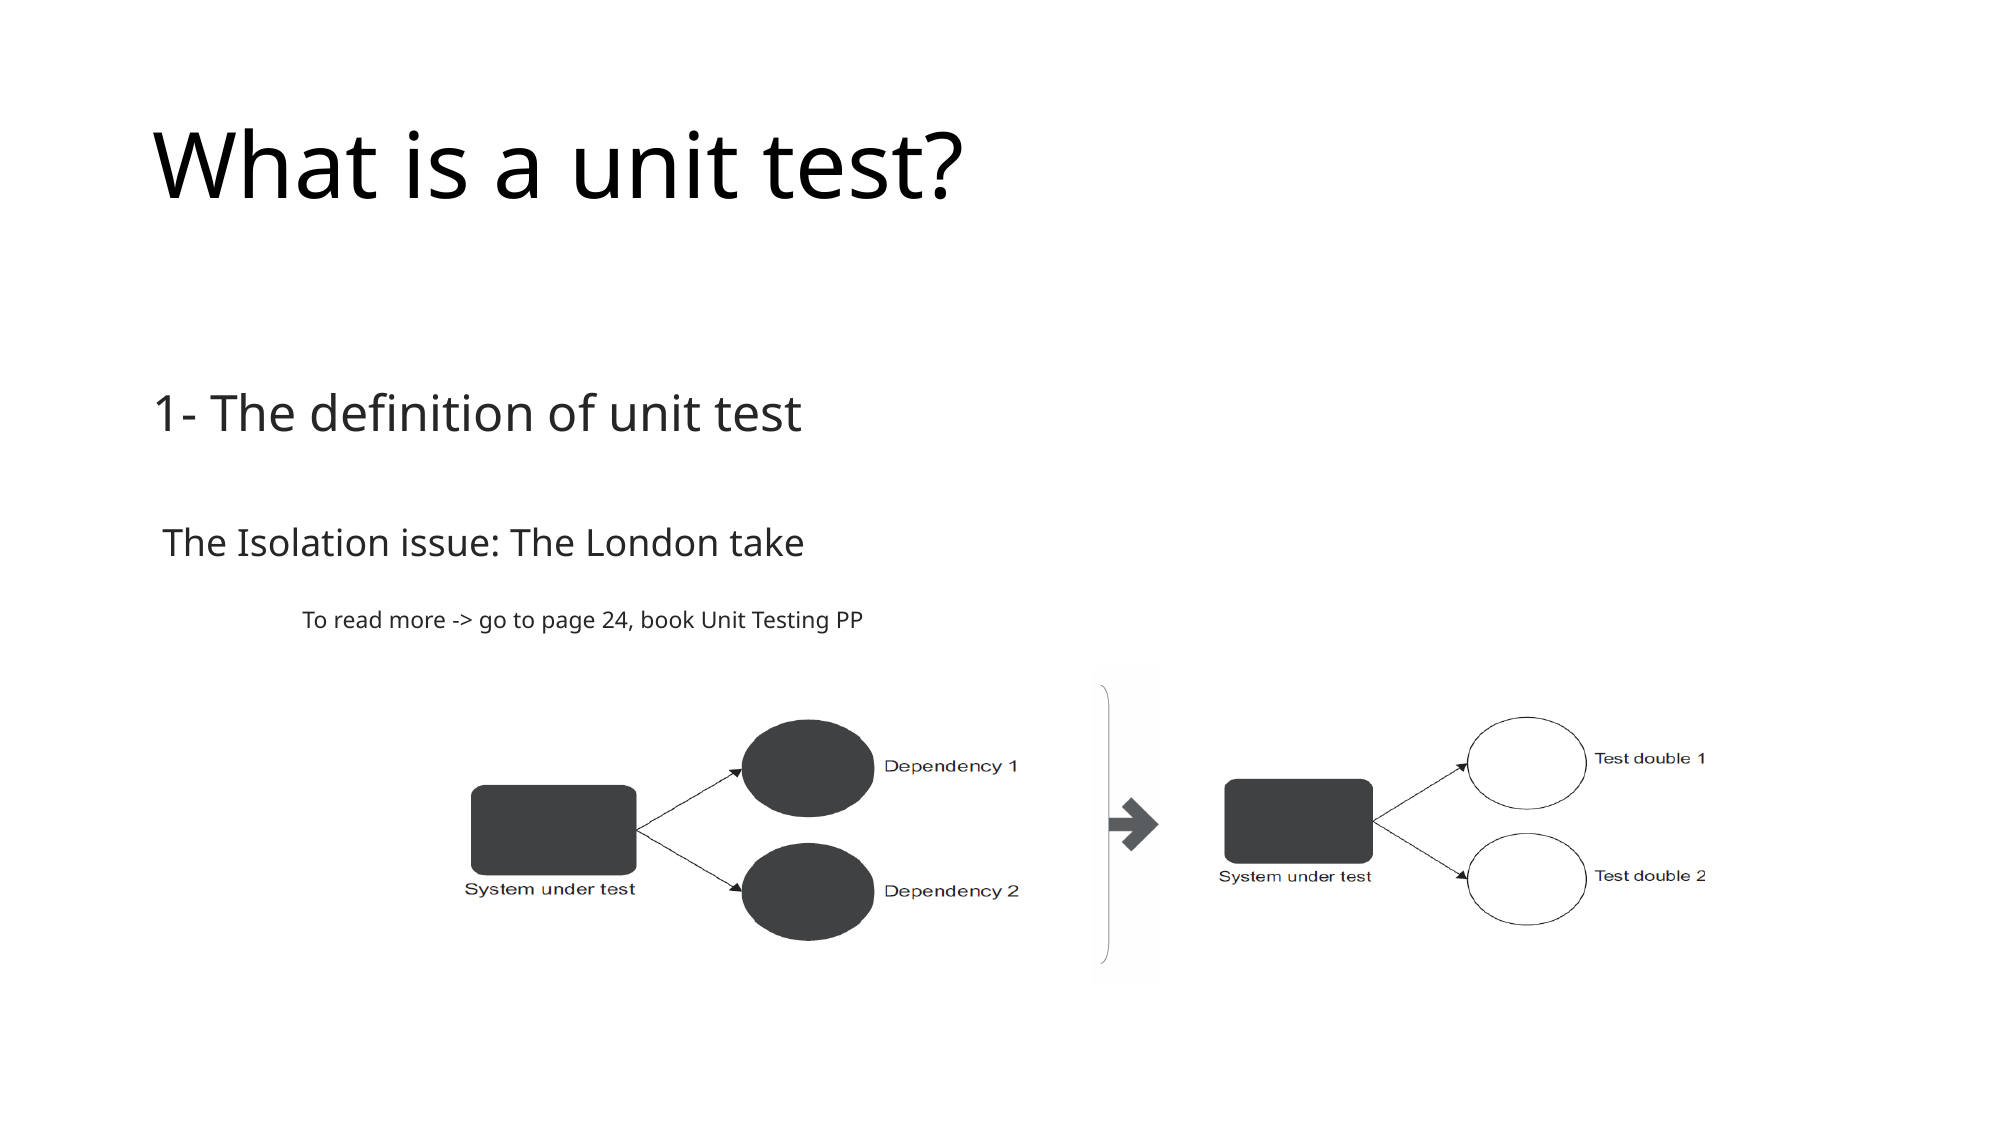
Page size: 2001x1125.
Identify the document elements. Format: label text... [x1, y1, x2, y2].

title What is a unit test? [137, 59, 1863, 278]
picture [412, 667, 1705, 985]
list 1- The definition of unit test The Isolation issue: The London take To read more -> go to page 24, book Unit Testing PP [137, 299, 1863, 1014]
